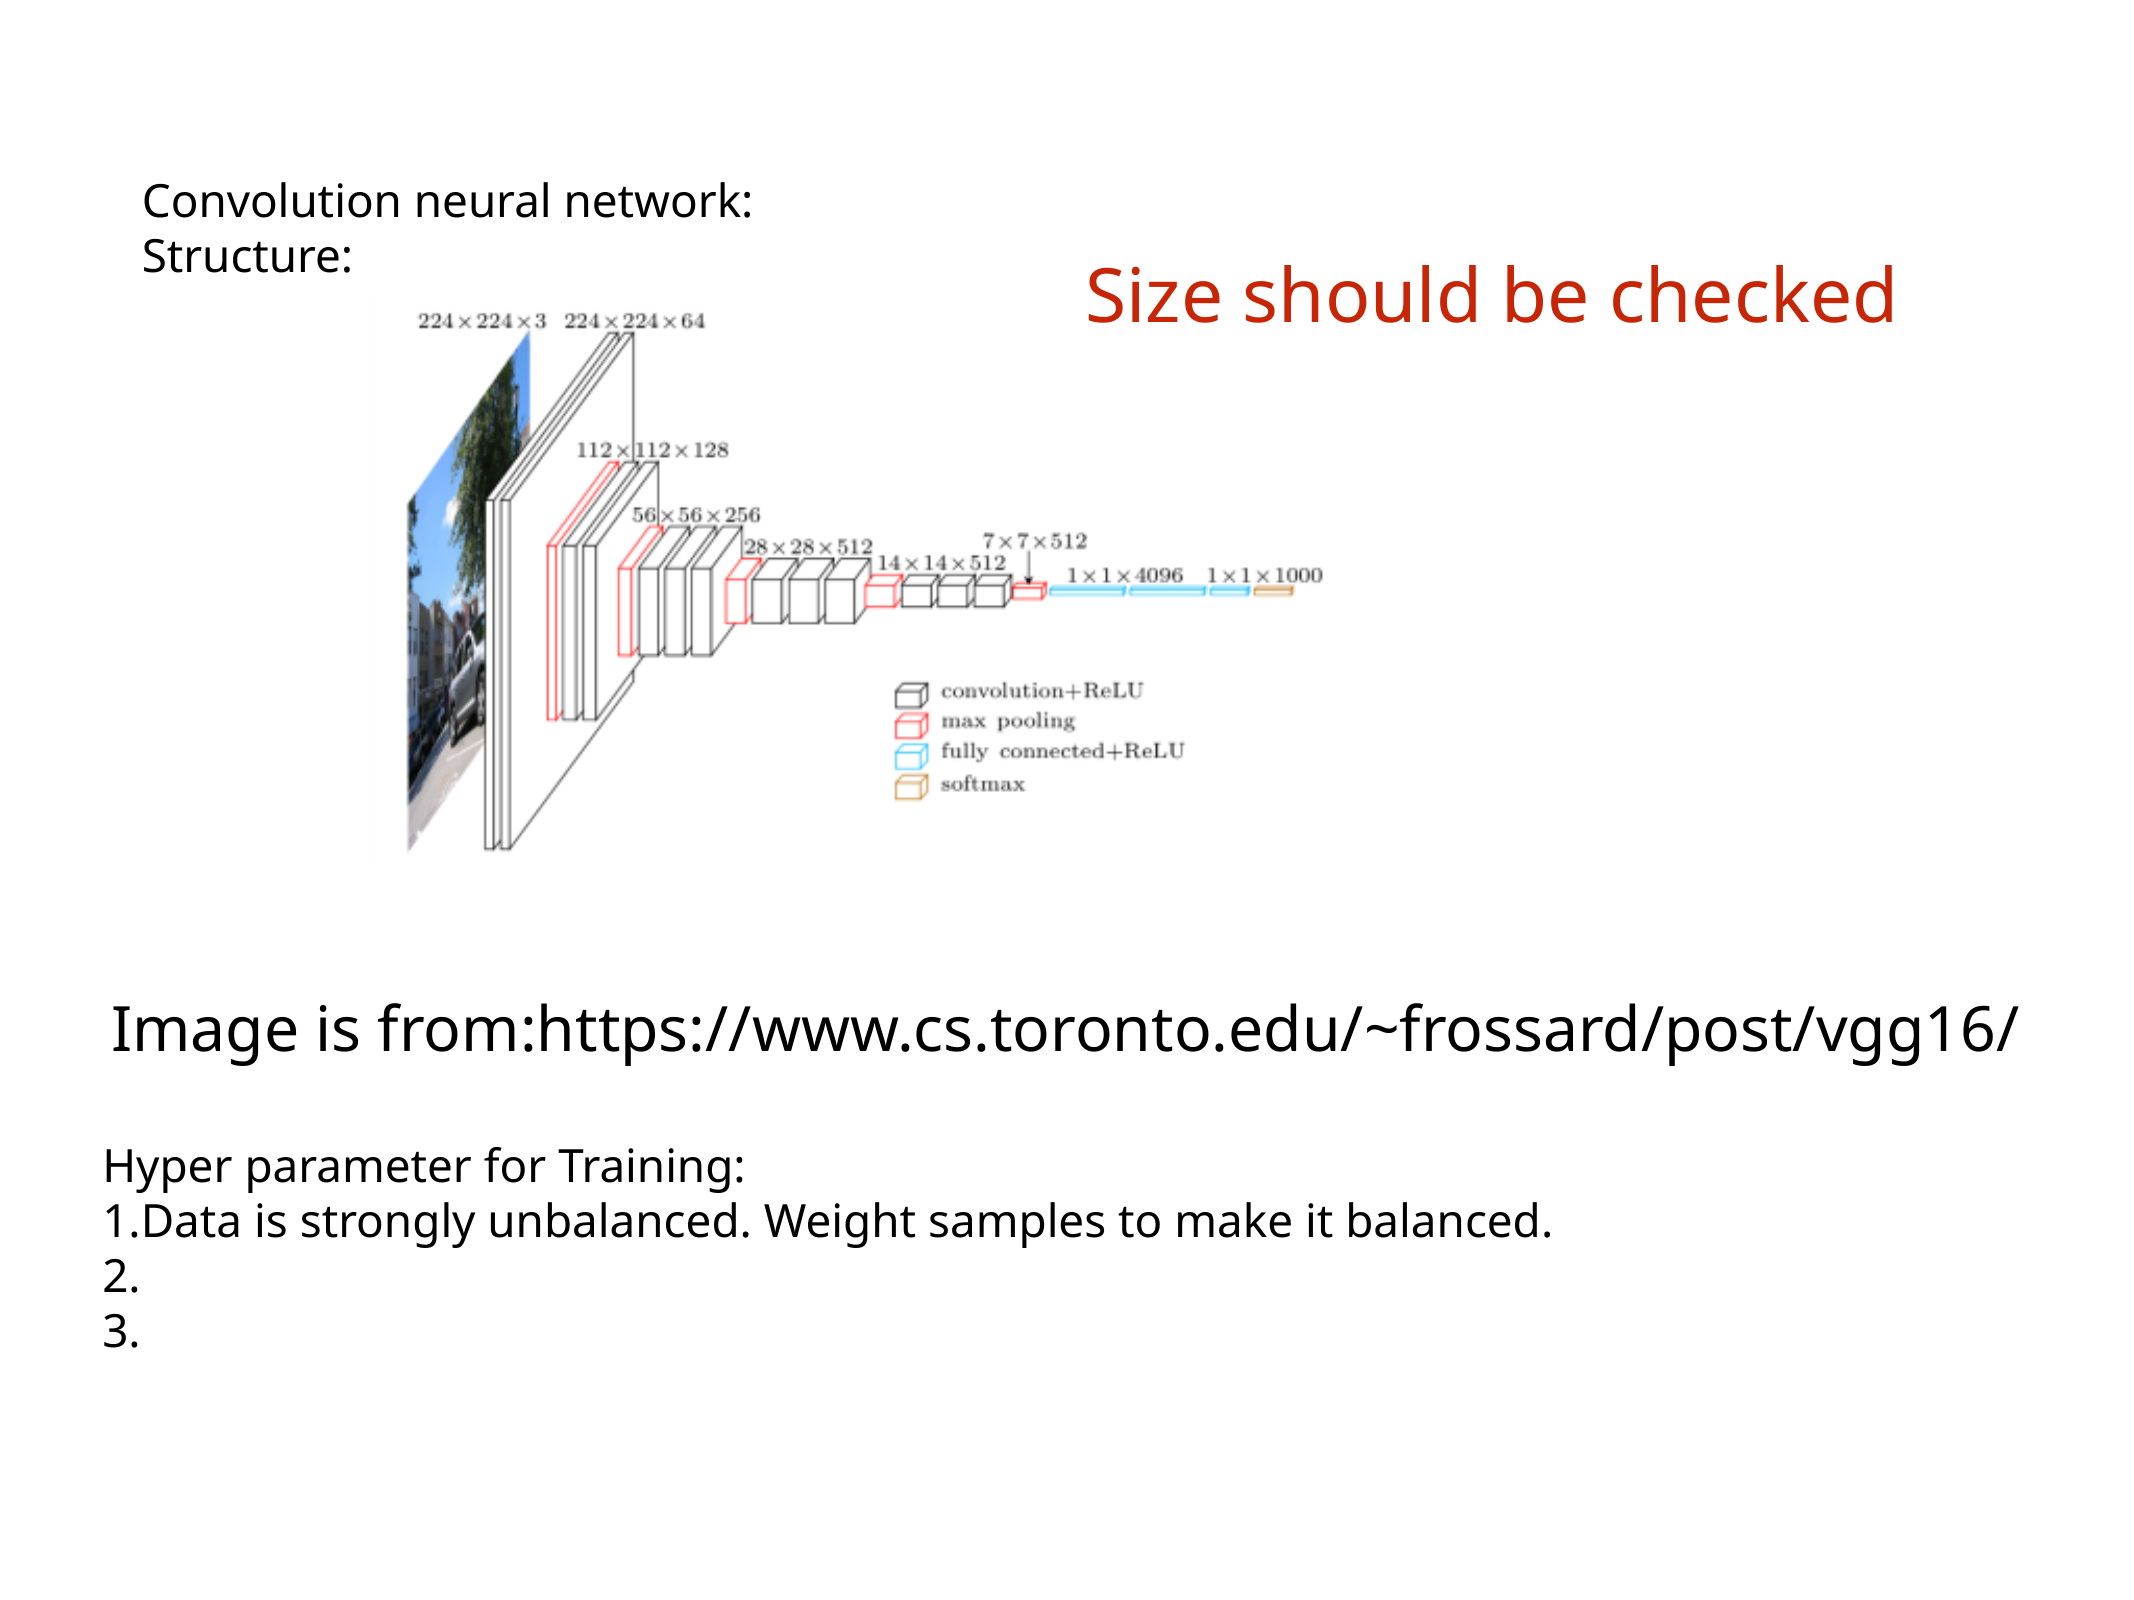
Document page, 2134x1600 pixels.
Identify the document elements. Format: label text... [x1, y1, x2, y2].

text_box Size should be checked [1077, 238, 1908, 346]
picture [370, 292, 1351, 869]
text_box Convolution neural network: Structure: [133, 163, 1807, 290]
text_box Image is from:https://www.cs.toronto.edu/~frossard/post/vgg16/ [102, 980, 2031, 1073]
text_box Hyper parameter for Training: 1.Data is strongly unbalanced. Weight samples to make it balanced. 2. 3. [93, 1128, 1768, 1366]
